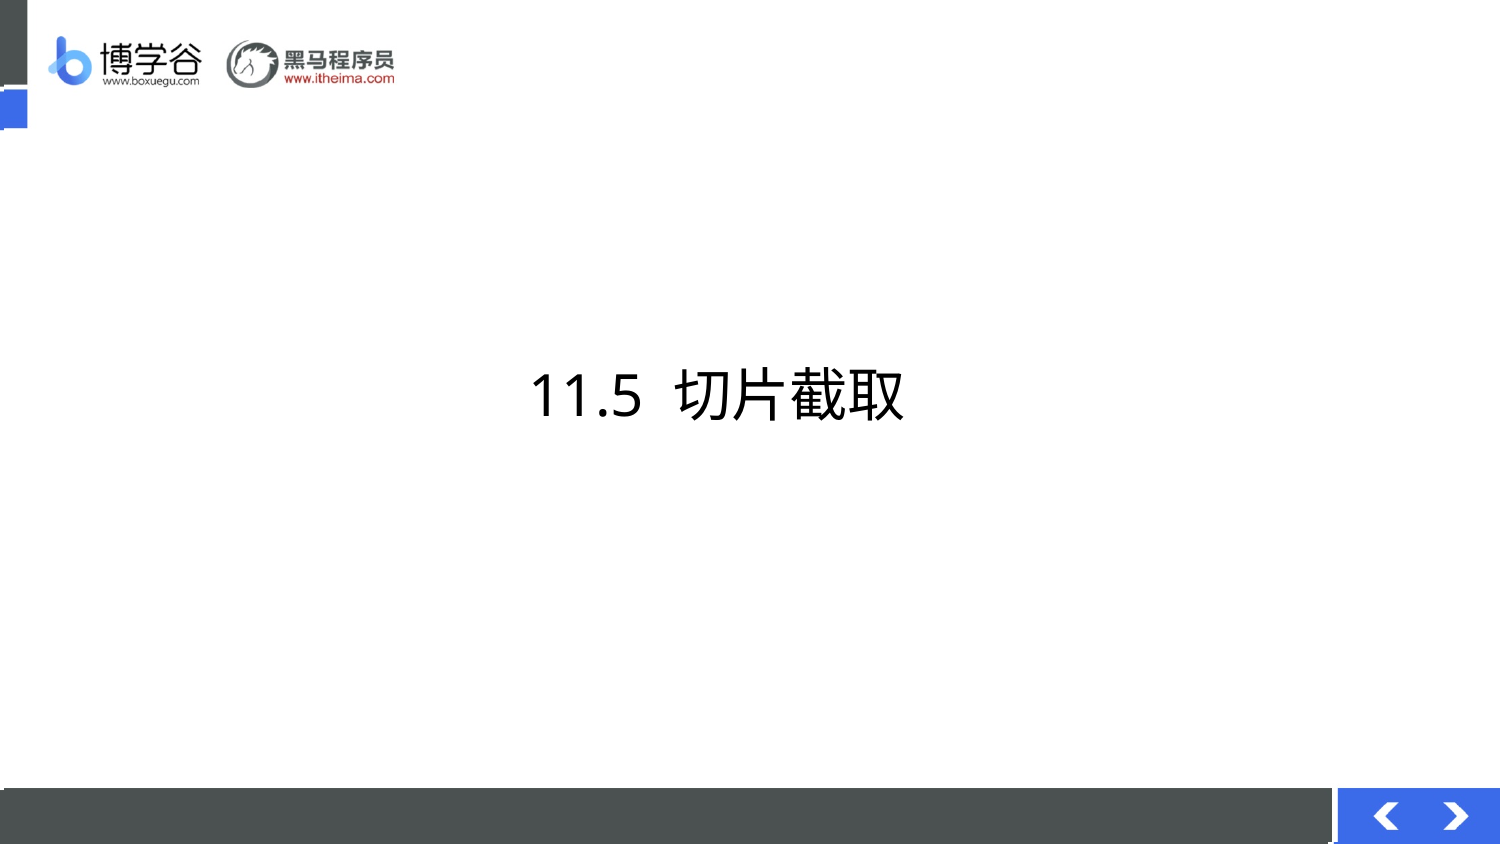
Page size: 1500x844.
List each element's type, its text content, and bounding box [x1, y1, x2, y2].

picture [0, 0, 1500, 844]
title 11.5 切片截取 [513, 327, 1235, 436]
